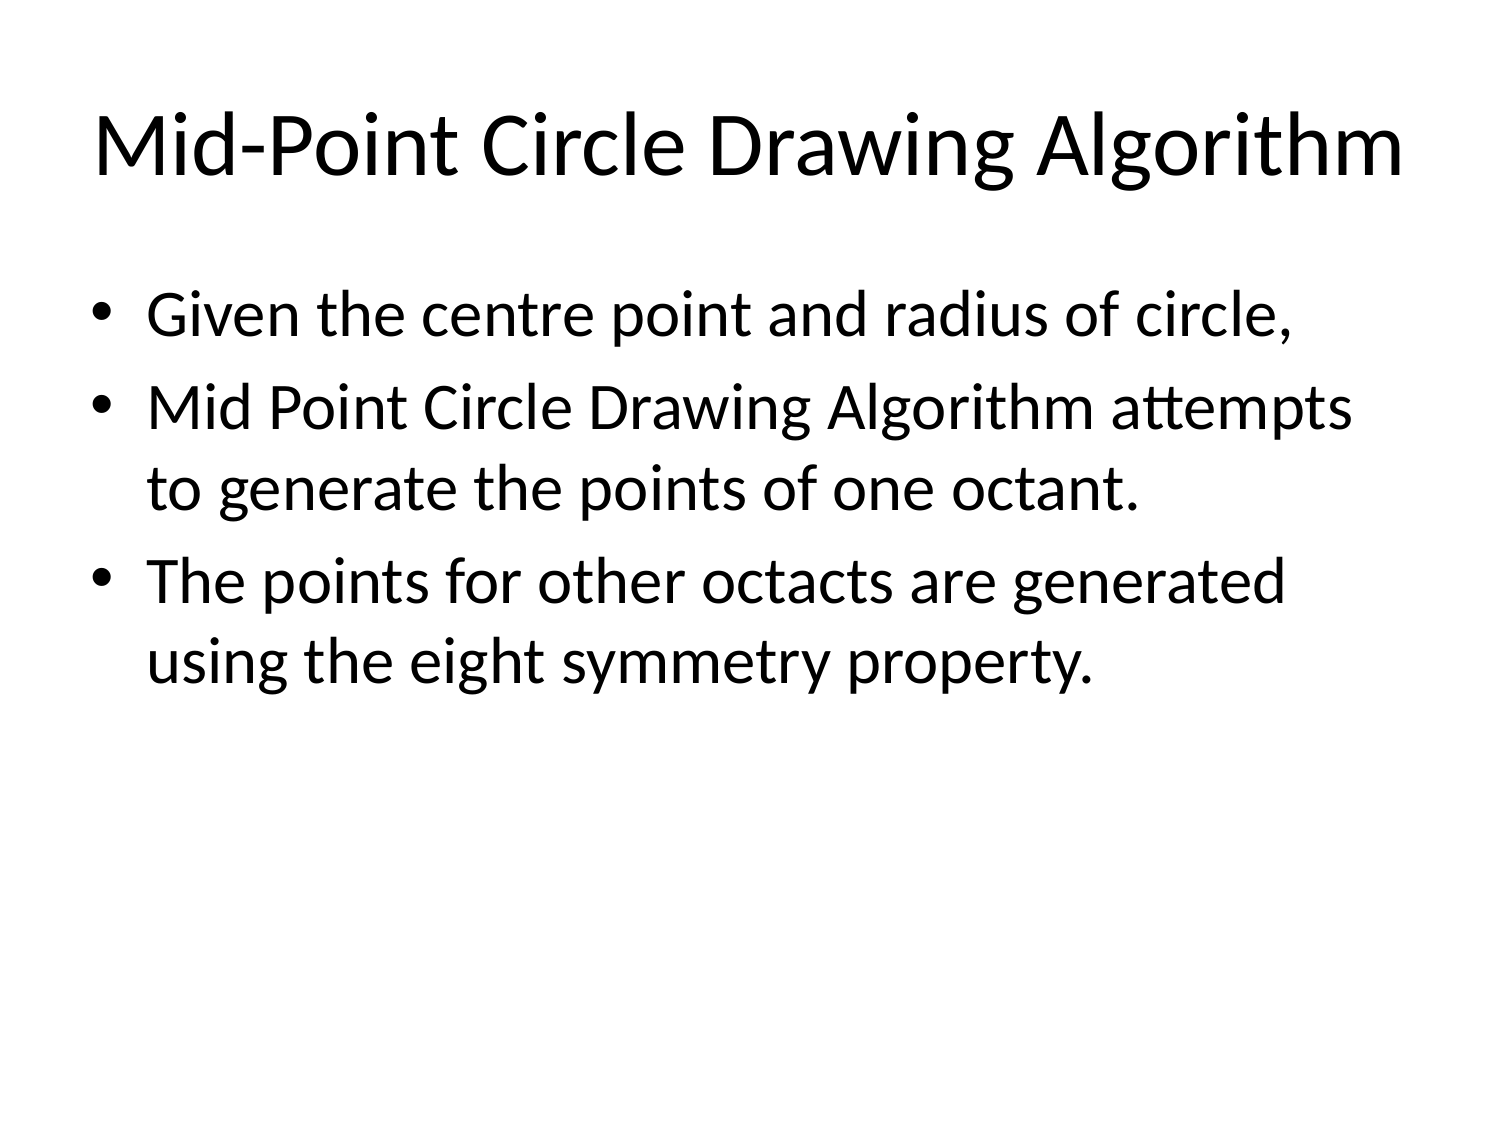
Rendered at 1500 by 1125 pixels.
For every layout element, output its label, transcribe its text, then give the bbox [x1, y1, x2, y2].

list Given the centre point and radius of circle, Mid Point Circle Drawing Algorithm attempts to generate the points of one octant. The points for other octacts are generated using the eight symmetry property. [75, 262, 1425, 1005]
title Mid-Point Circle Drawing Algorithm [75, 45, 1425, 233]
